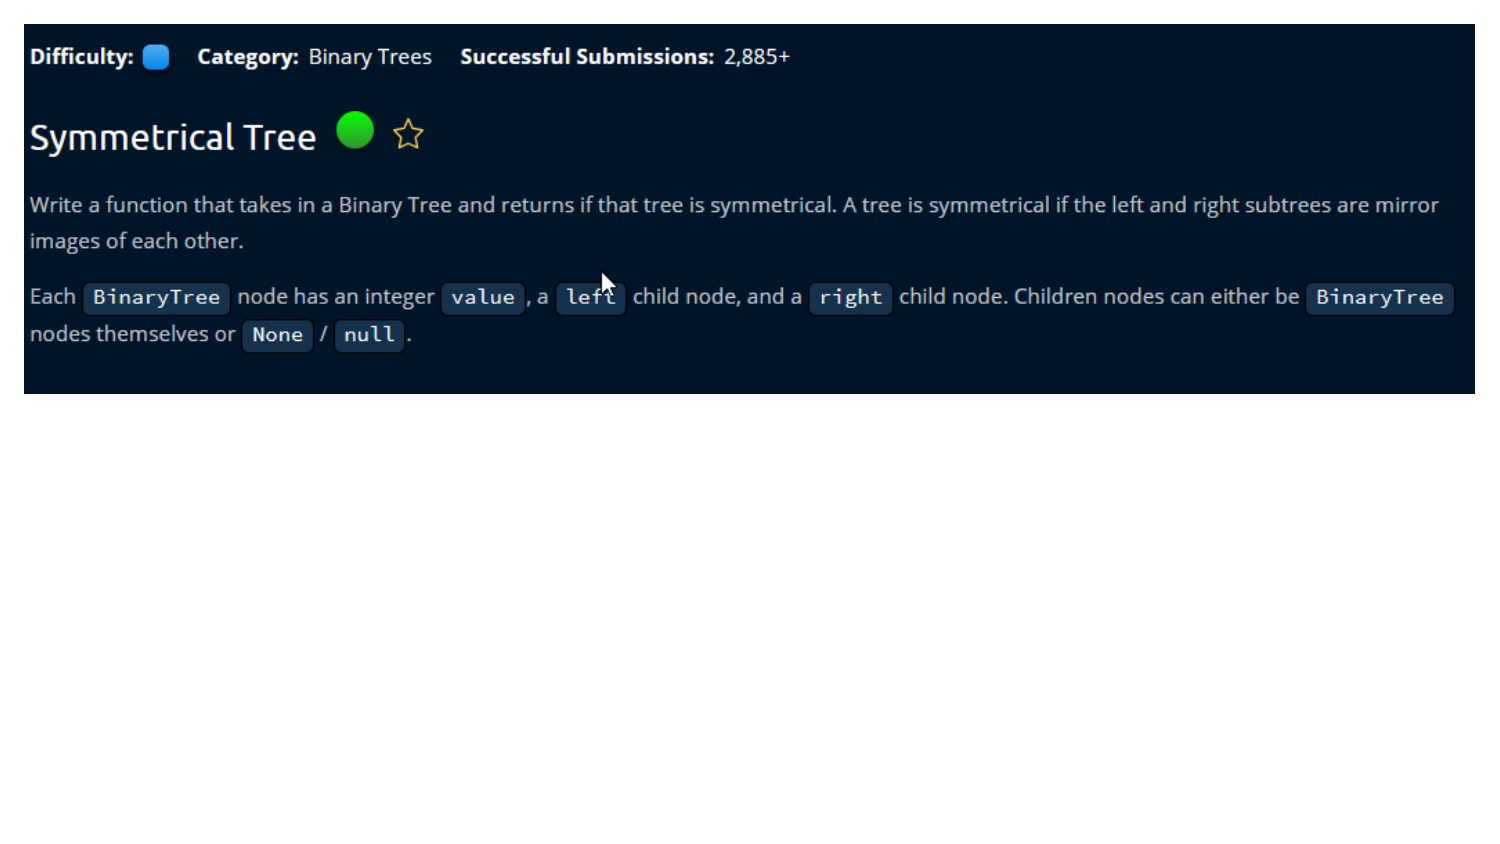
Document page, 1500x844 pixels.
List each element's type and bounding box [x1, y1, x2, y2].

picture [24, 24, 1476, 395]
